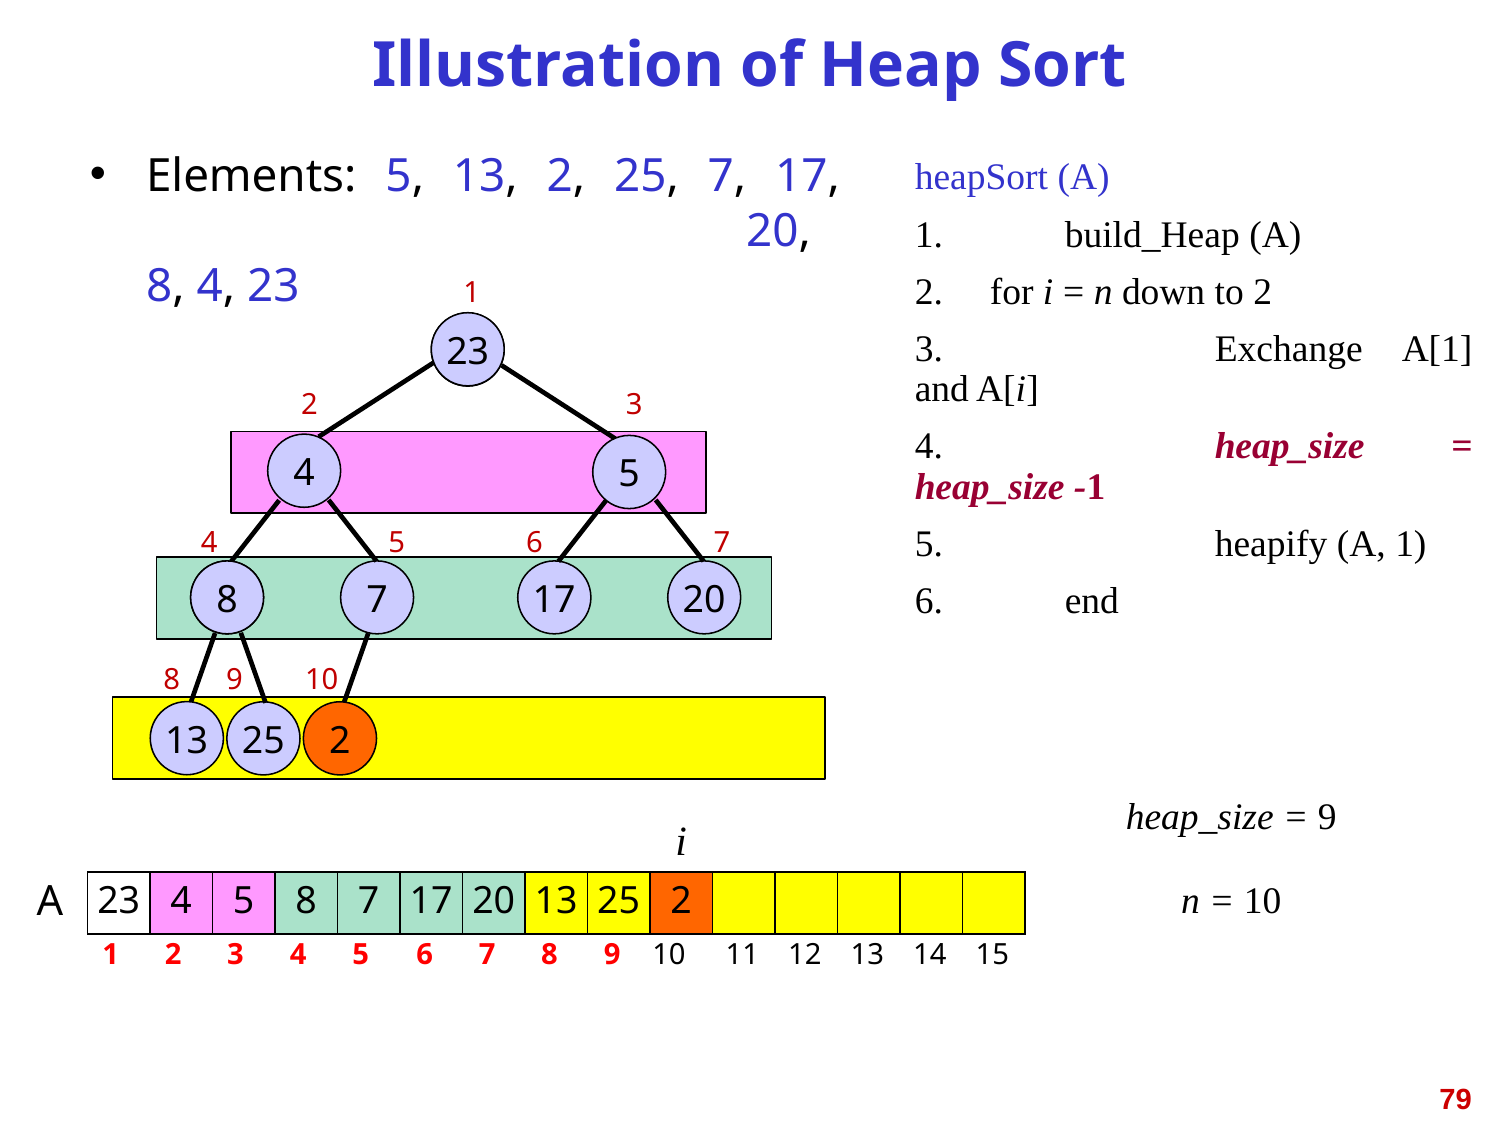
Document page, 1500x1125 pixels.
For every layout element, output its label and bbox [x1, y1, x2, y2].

list [75, 137, 855, 263]
text_box [112, 262, 825, 779]
text_box [1062, 871, 1400, 935]
title [0, 12, 1500, 125]
text_box [12, 812, 1026, 988]
text_box [899, 149, 1488, 613]
text_box [1062, 787, 1400, 850]
